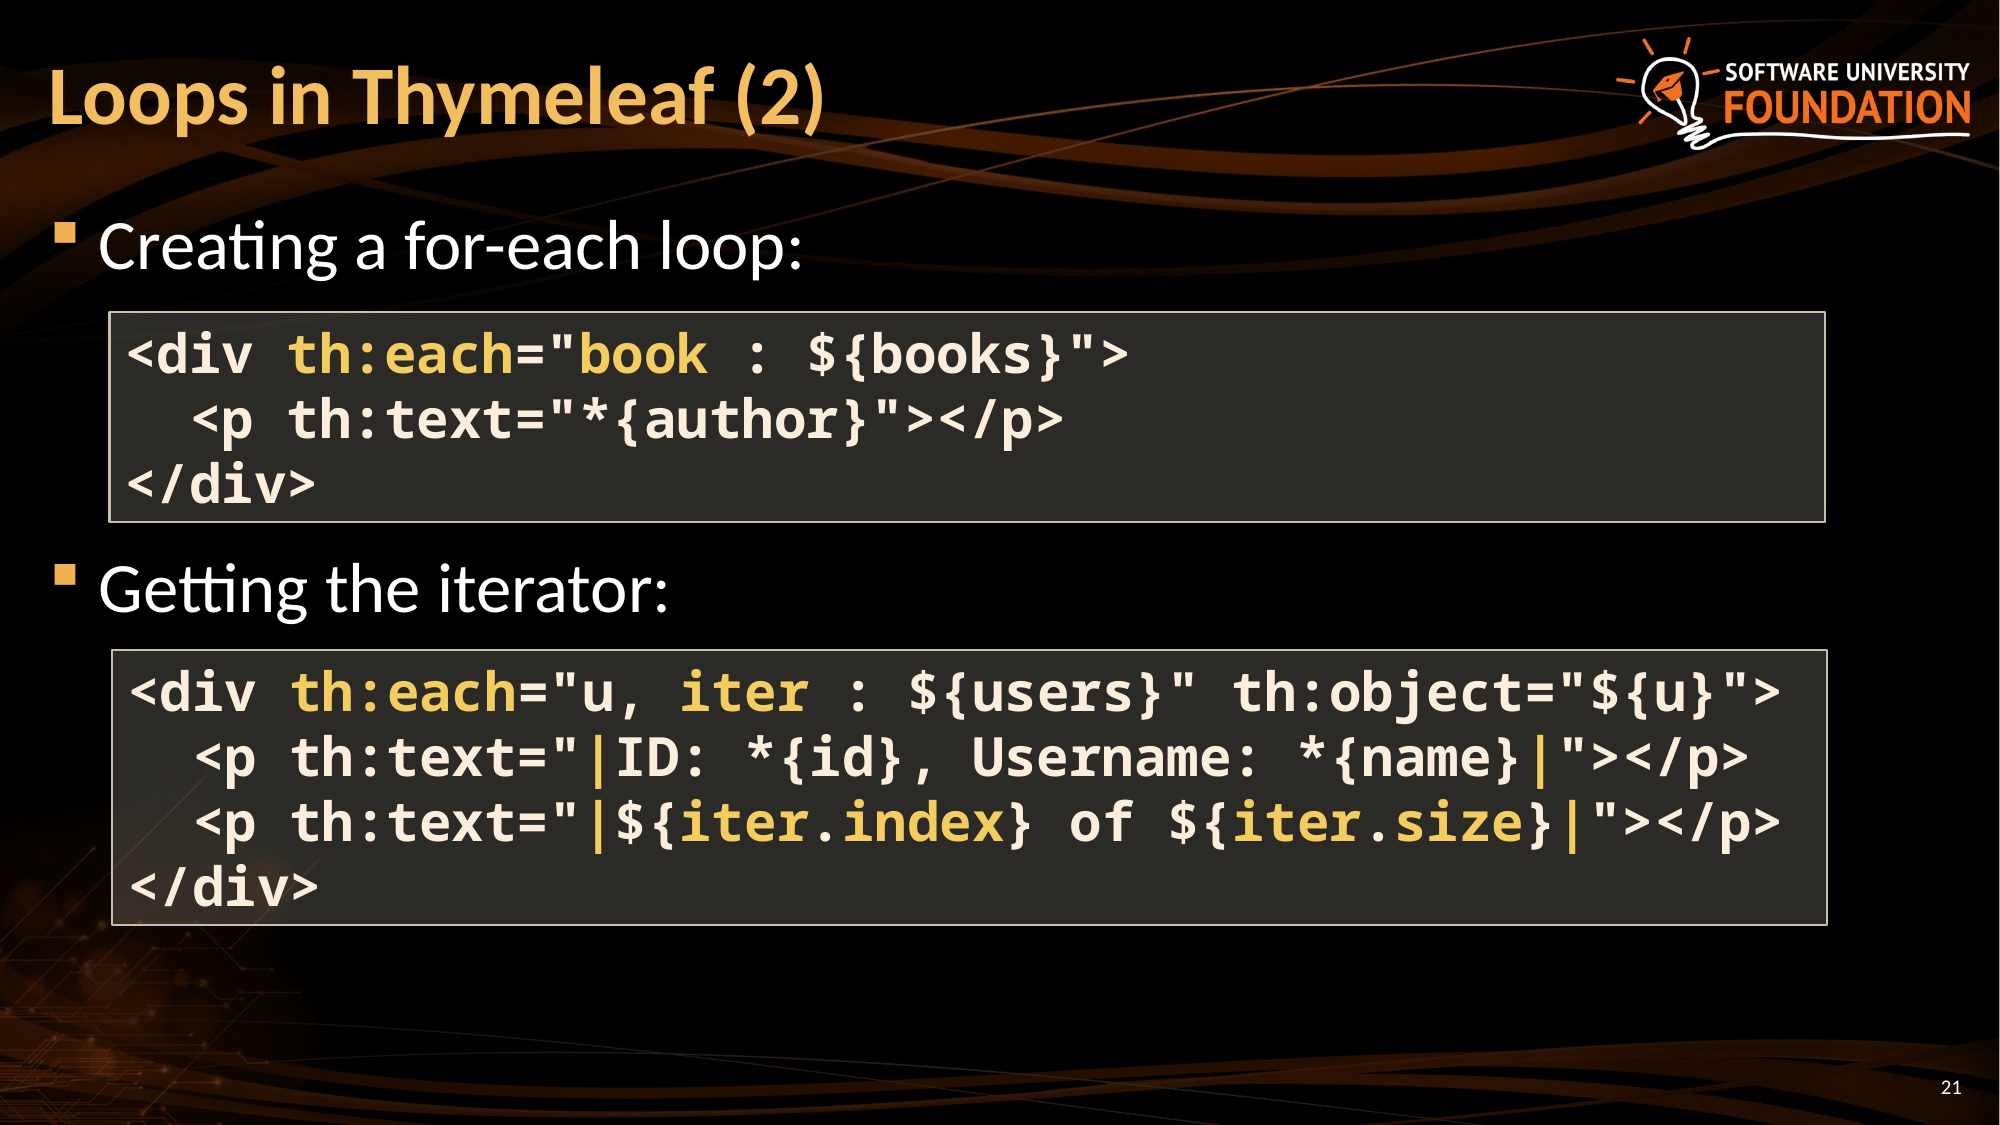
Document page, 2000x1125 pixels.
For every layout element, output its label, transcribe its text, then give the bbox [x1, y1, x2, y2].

text_box <div th:each="book : ${books}"> <p th:text="*{author}"></p> </div> [109, 312, 1825, 523]
picture [0, 0, 2000, 1125]
text_box <div th:each="u, iter : ${users}" th:object="${u}"> <p th:text="|ID: *{id}, Username: *{name}|"></p> <p th:text="|${iter.index} of ${iter.size}|"></p> </div> [112, 650, 1828, 925]
title Loops in Thymeleaf (2) [30, 6, 1602, 189]
list Creating a for-each loop: Getting the iterator: [31, 188, 1968, 1103]
